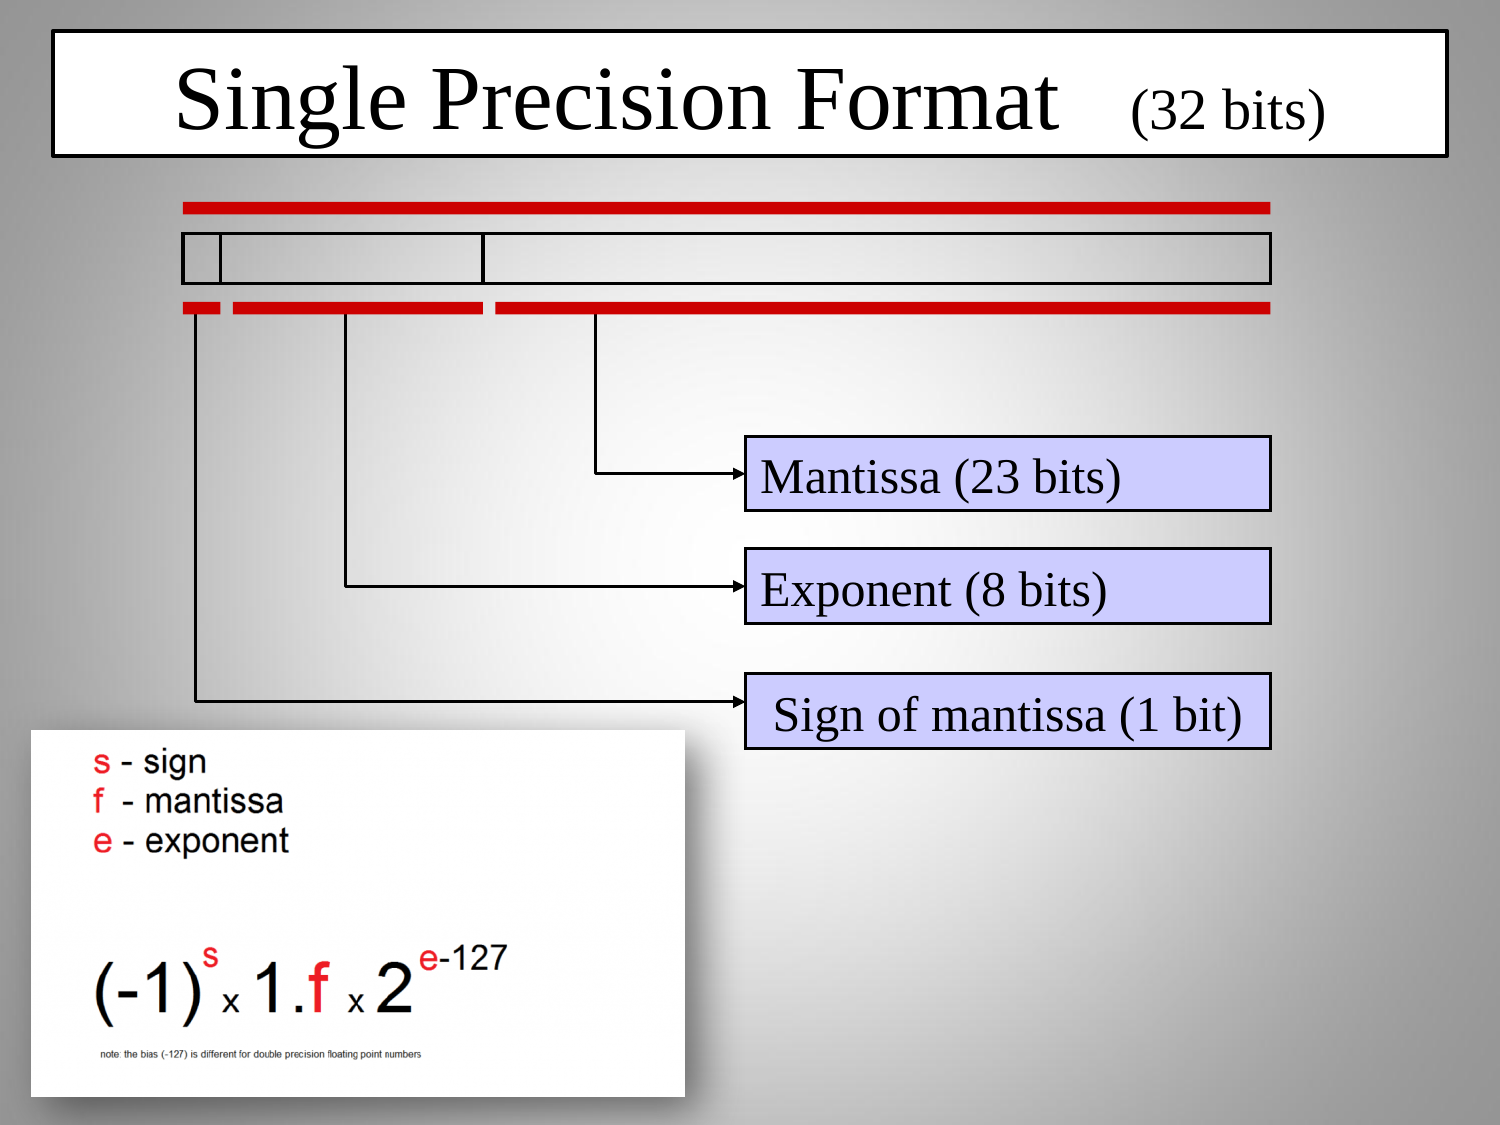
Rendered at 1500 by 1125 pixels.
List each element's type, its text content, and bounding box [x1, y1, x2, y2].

text_box [483, 233, 1271, 284]
picture [0, 0, 1500, 1125]
text_box [220, 233, 483, 284]
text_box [182, 307, 1271, 753]
text_box [183, 233, 220, 284]
title Single Precision Format (32 bits) [51, 29, 1449, 158]
